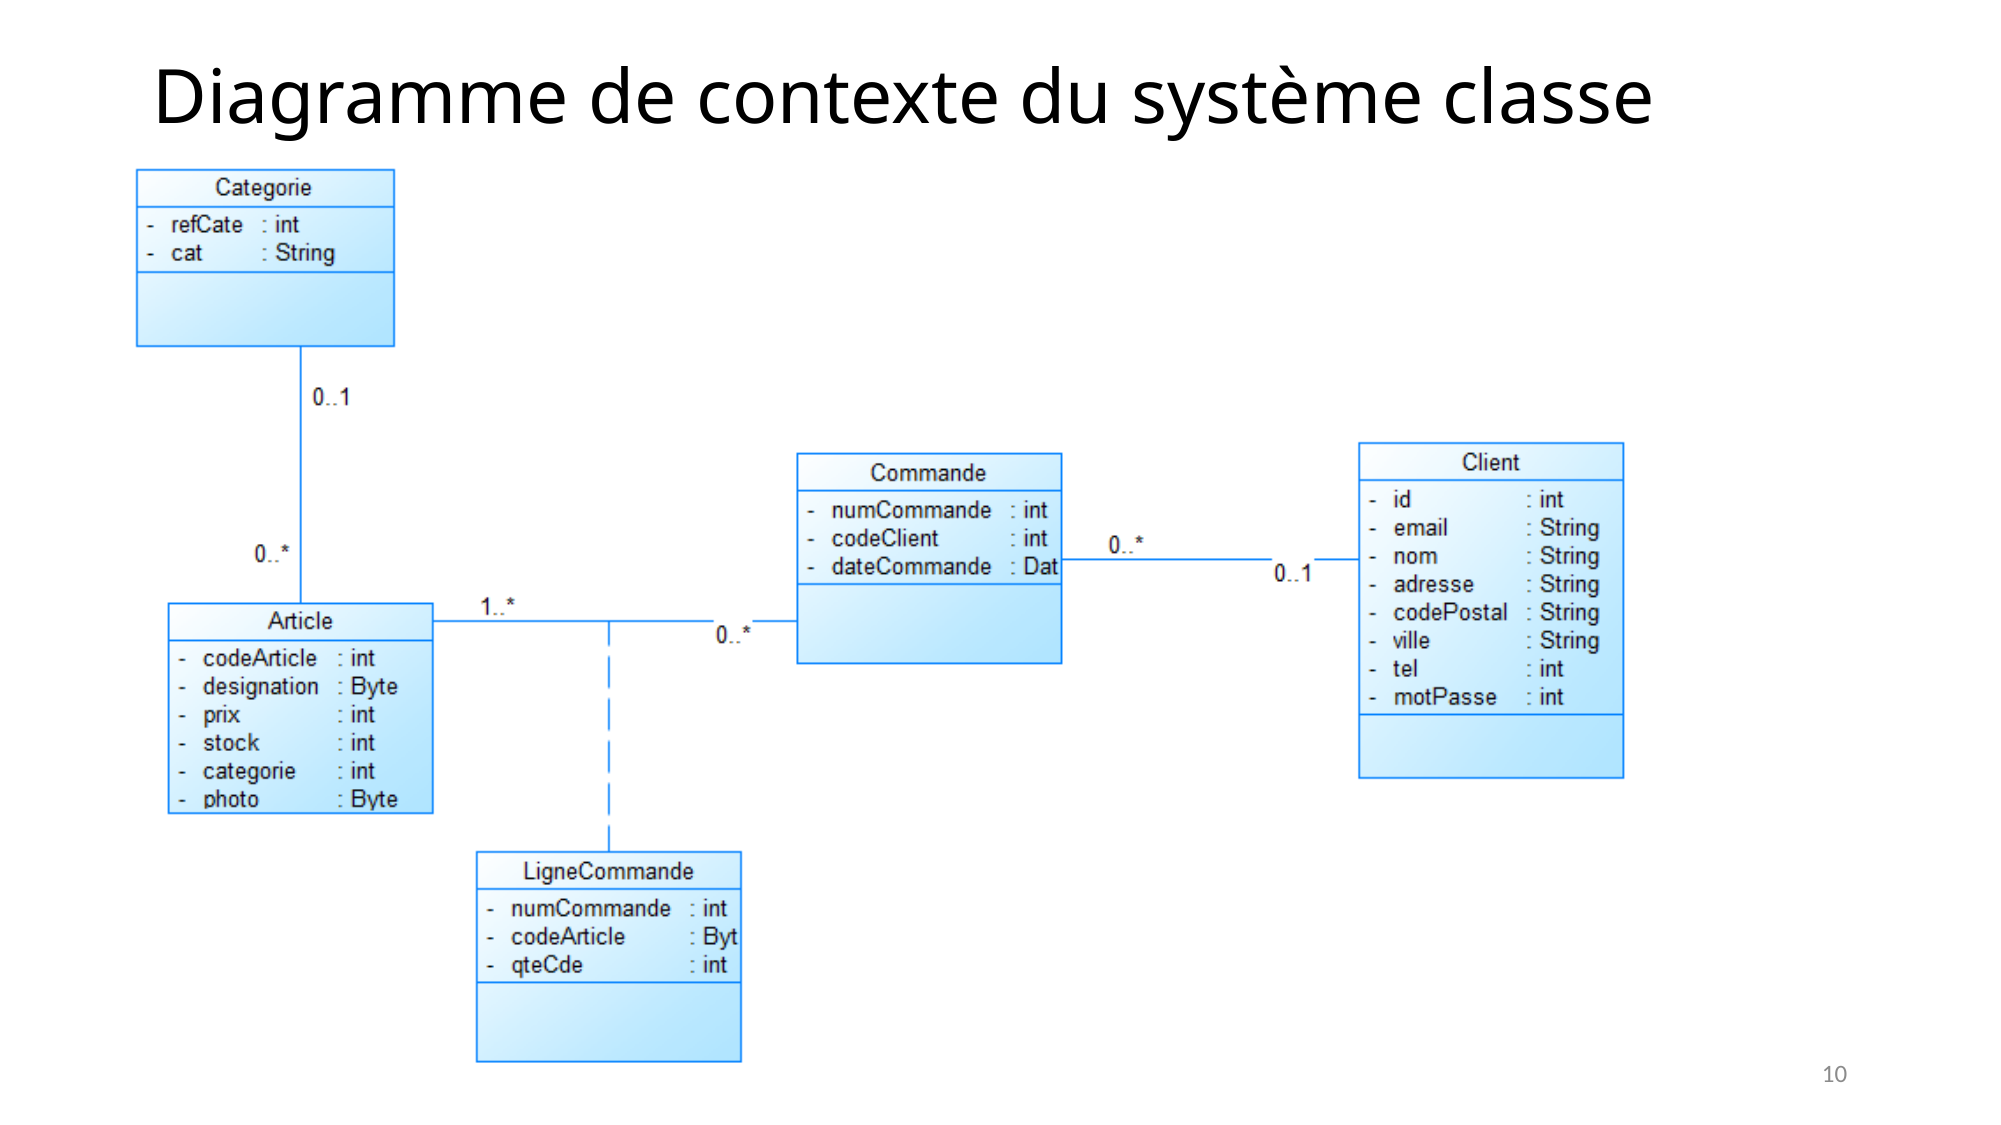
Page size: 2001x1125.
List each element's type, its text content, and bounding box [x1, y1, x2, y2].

slide_number 10 [1725, 1042, 1863, 1103]
title Diagramme de contexte du système classe [137, 4, 1863, 195]
picture [103, 150, 1725, 1107]
